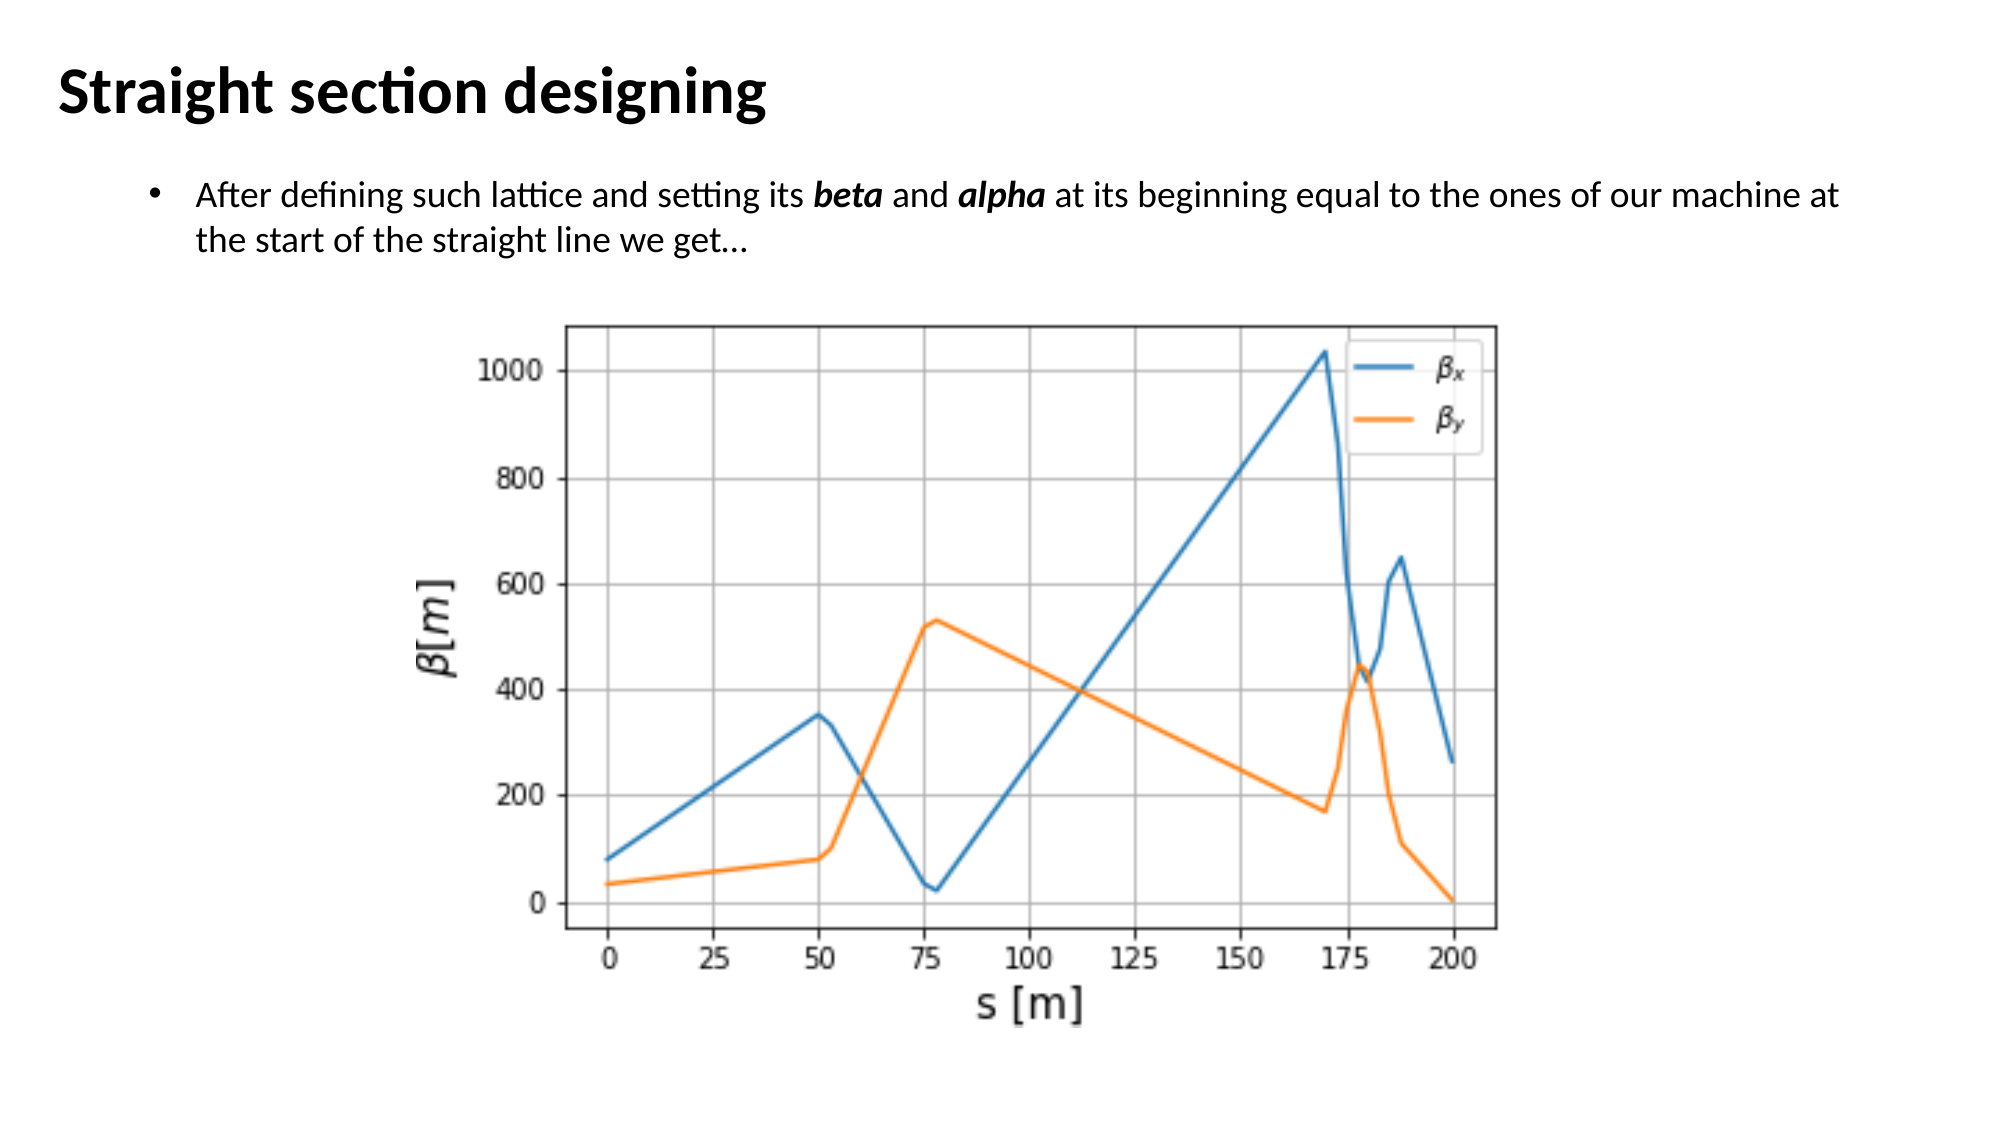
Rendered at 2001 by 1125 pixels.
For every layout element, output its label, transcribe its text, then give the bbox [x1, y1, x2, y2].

text_box After defining such lattice and setting its beta and alpha at its beginning equal to the ones of our machine at the start of the straight line we get… [133, 163, 1867, 268]
picture [416, 229, 1615, 1029]
text_box Straight section designing [43, 39, 941, 135]
